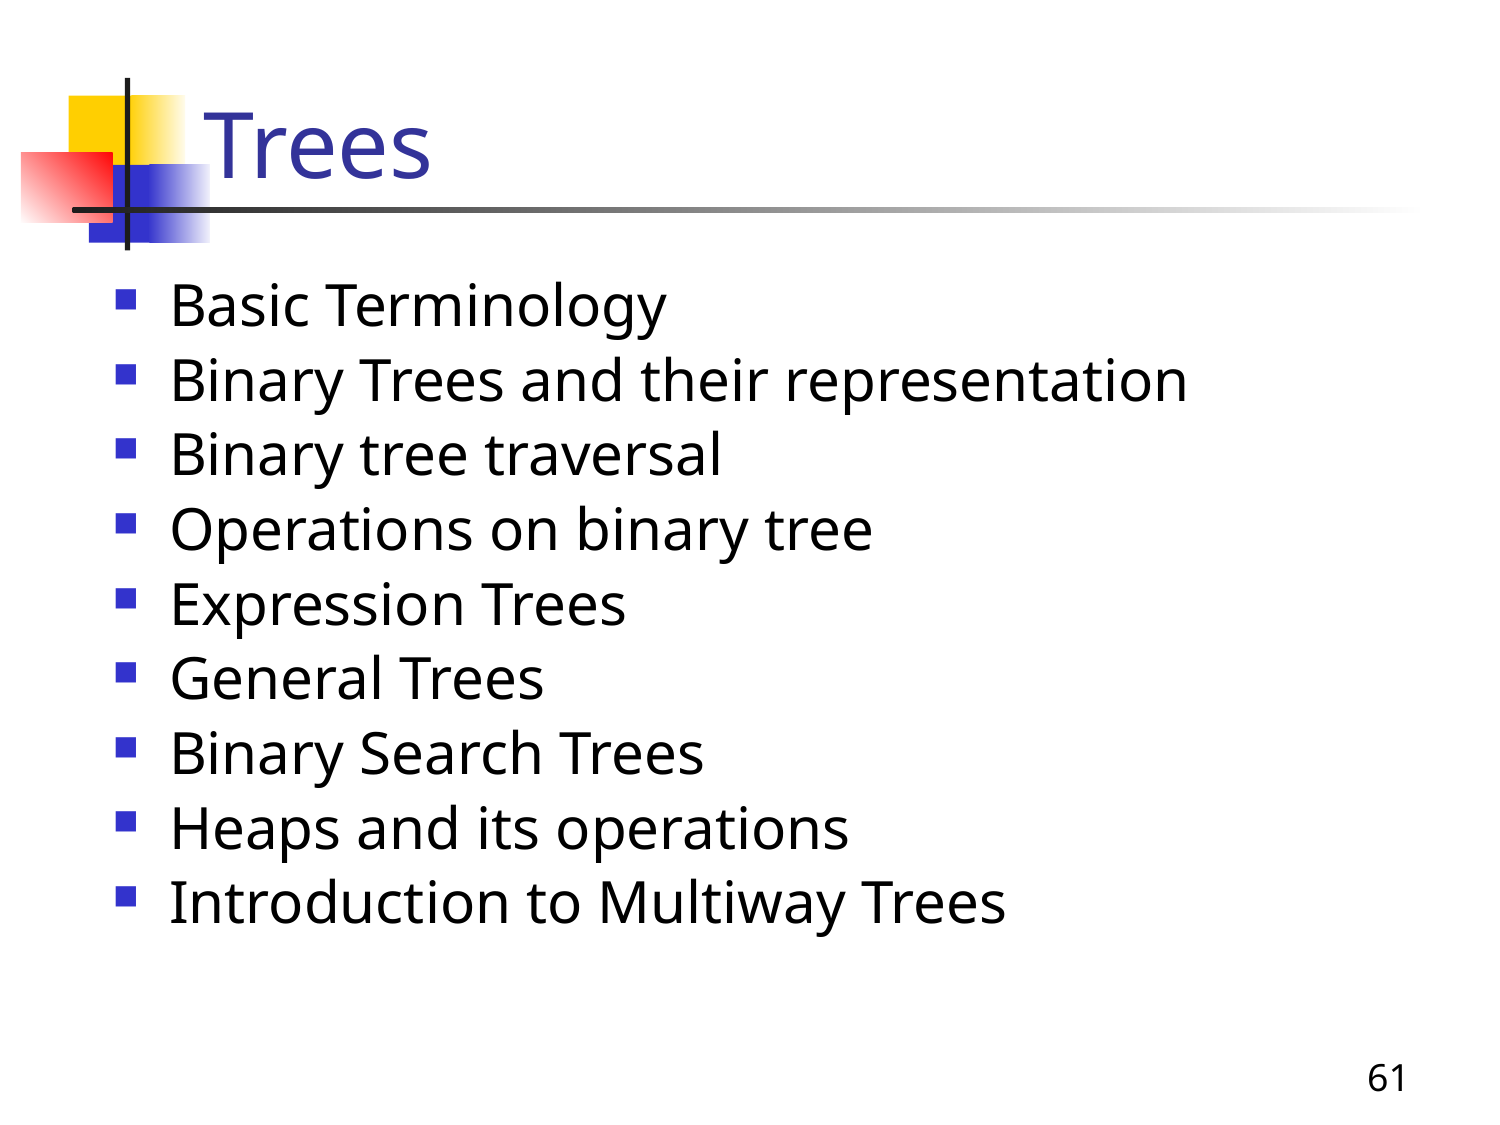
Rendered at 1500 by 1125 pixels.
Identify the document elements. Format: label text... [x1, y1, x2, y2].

list Basic Terminology Binary Trees and their representation Binary tree traversal Operations on binary tree Expression Trees General Trees Binary Search Trees Heaps and its operations Introduction to Multiway Trees [97, 268, 1470, 1007]
slide_number 61 [1112, 1037, 1426, 1113]
title Trees [188, 16, 1468, 205]
